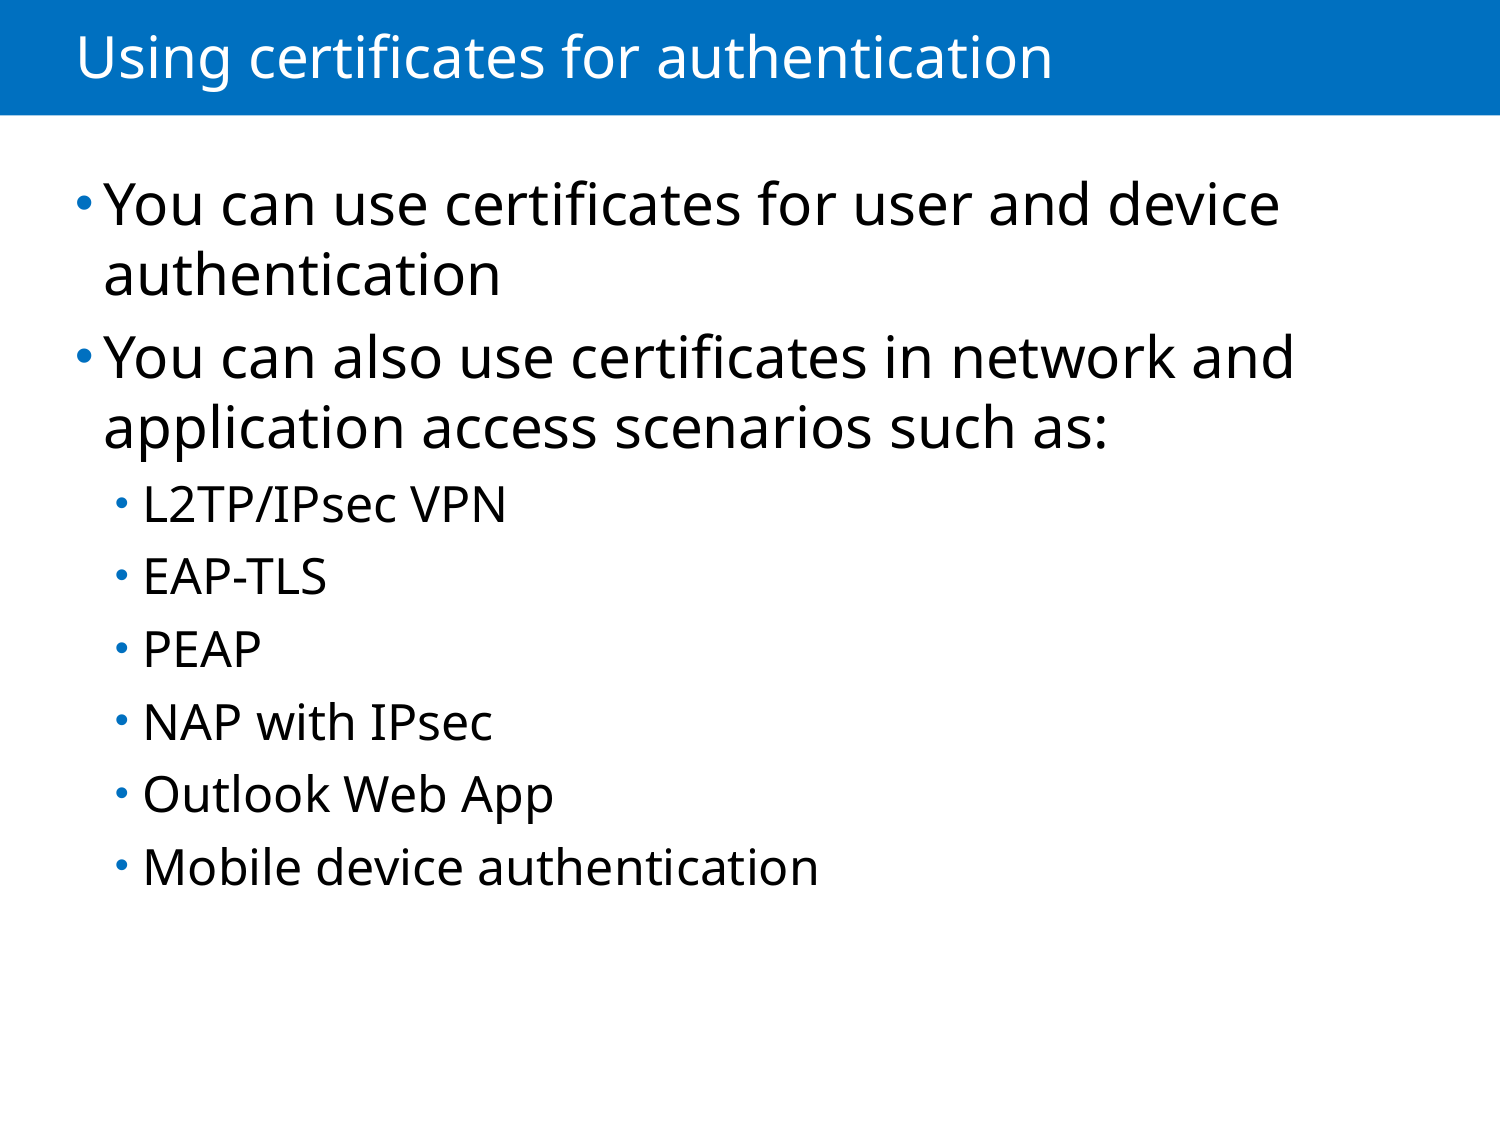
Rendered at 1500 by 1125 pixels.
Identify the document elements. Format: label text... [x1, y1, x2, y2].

title Using certificates for authentication [75, 0, 1351, 122]
text_box You can use certificates for user and device authentication You can also use certificates in network and application access scenarios such as: L2TP/IPsec VPN EAP-TLS PEAP NAP with IPsec Outlook Web App Mobile device authentication [75, 167, 1408, 1012]
